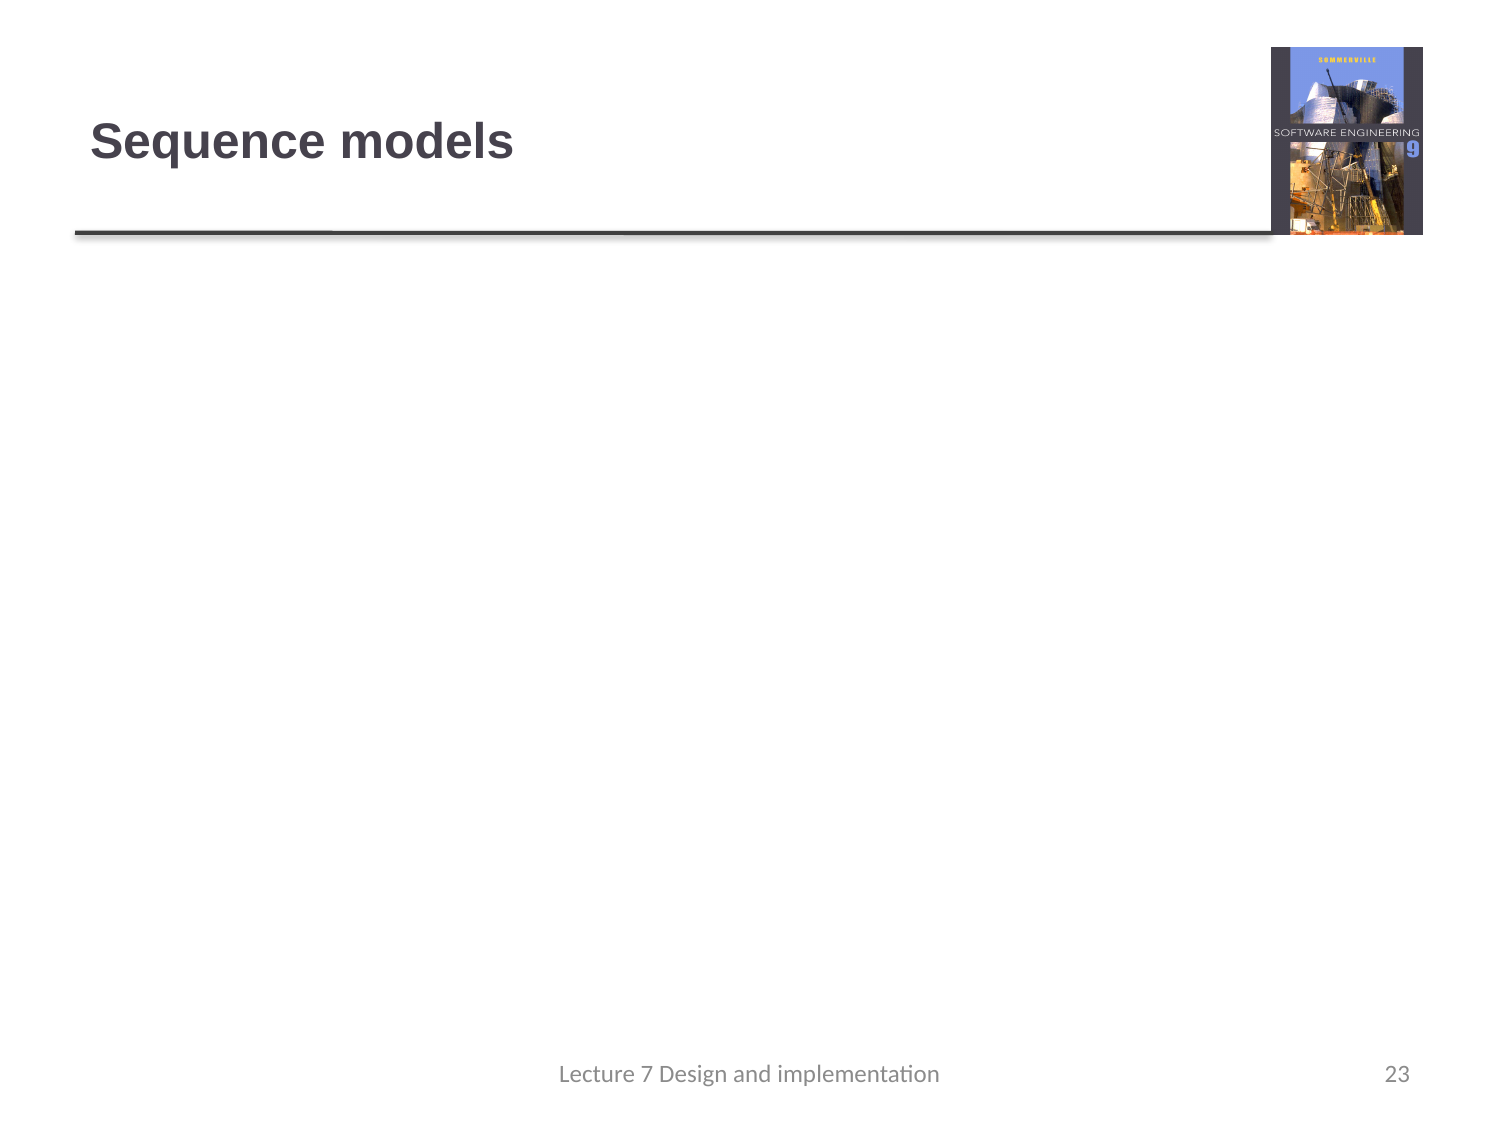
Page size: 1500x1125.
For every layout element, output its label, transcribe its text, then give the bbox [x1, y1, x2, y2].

footer Lecture 7 Design and implementation [512, 1042, 988, 1103]
slide_number 23 [1074, 1042, 1425, 1103]
picture [1272, 47, 1423, 235]
title Sequence models [74, 44, 1272, 233]
